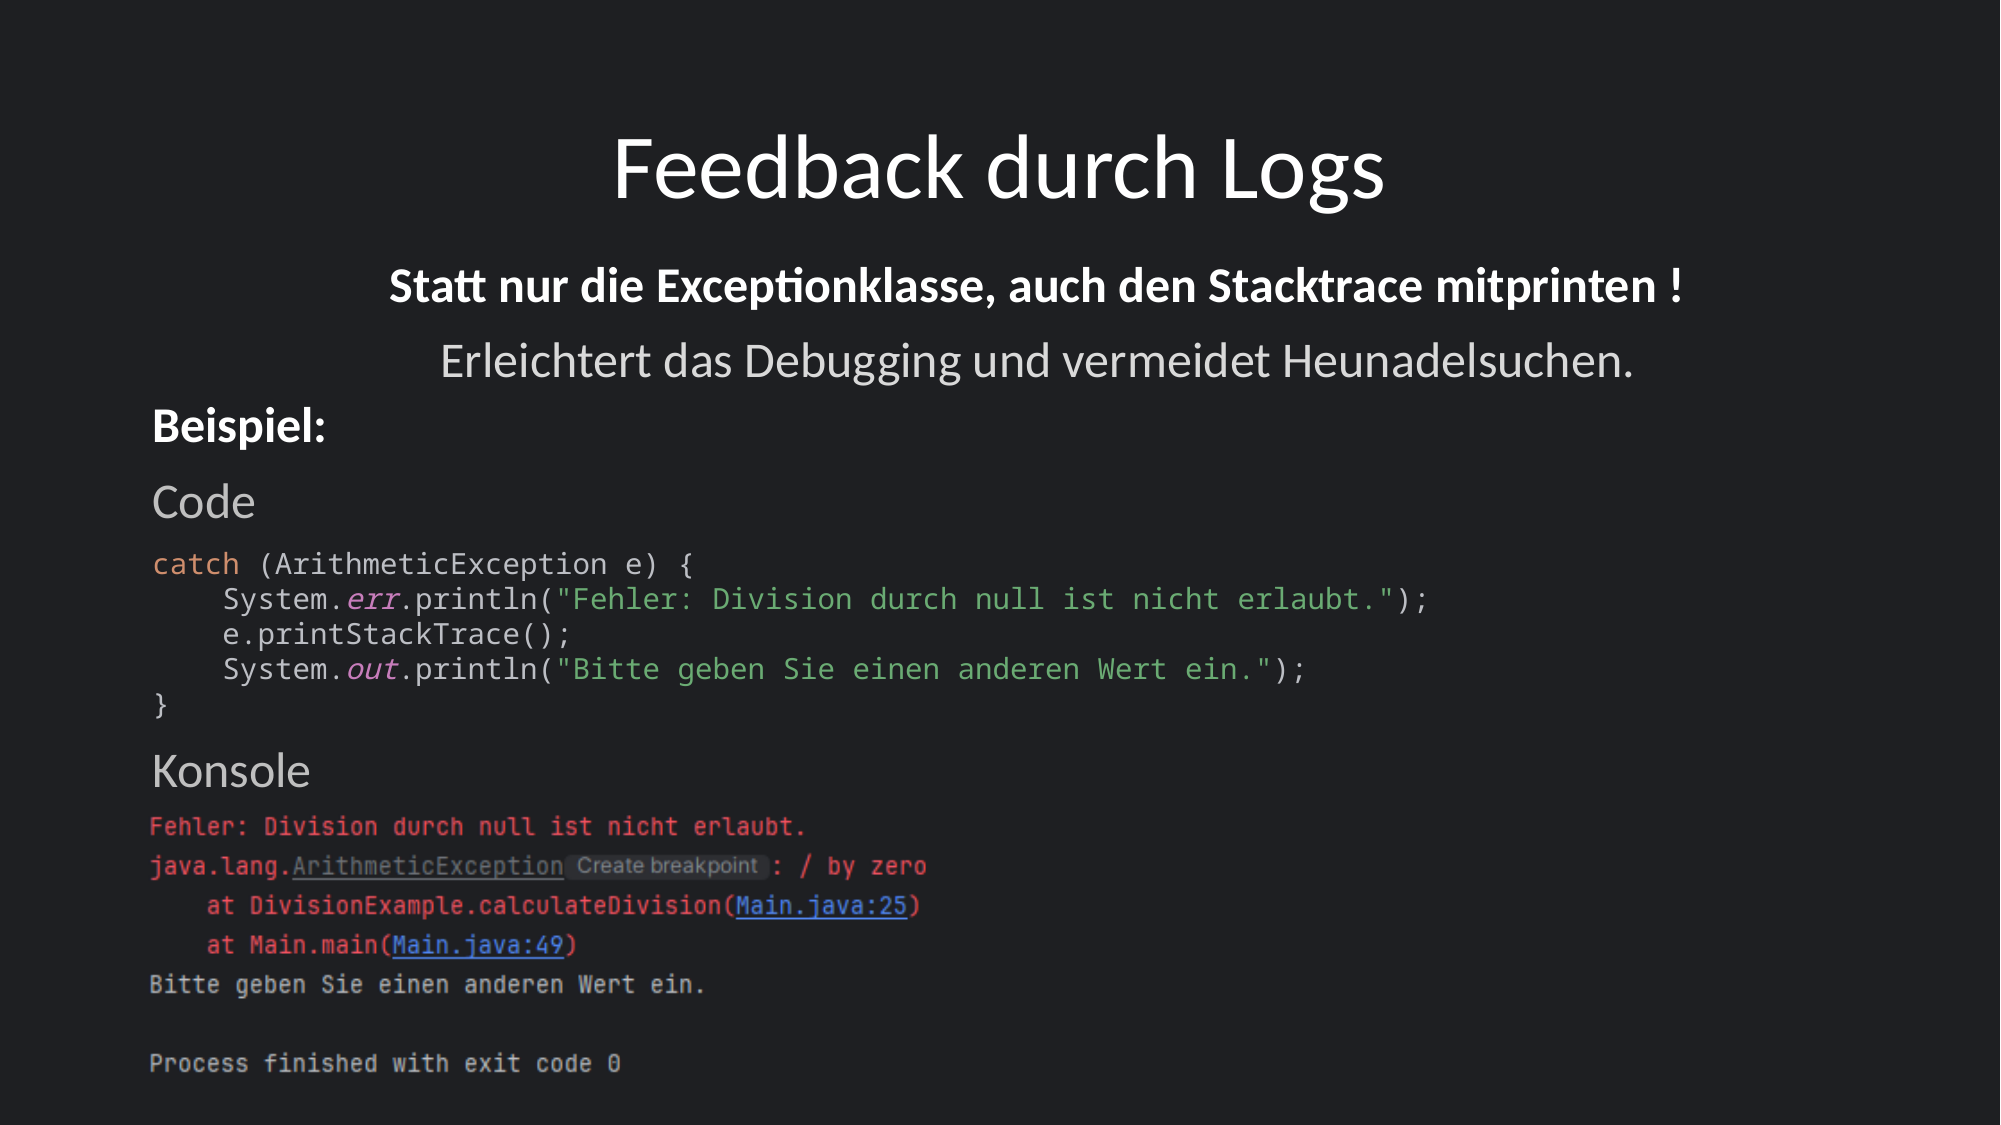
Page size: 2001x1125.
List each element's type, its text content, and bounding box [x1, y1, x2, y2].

title Feedback durch Logs [137, 59, 1863, 251]
text_box Konsole [137, 729, 423, 805]
text_box Beispiel: [137, 384, 423, 460]
text_box catch (ArithmeticException e) { System.err.println("Fehler: Division durch null ist nicht erlaubt."); e.printStackTrace(); System.out.println("Bitte geben Sie einen anderen Wert ein."); } [137, 538, 1469, 728]
picture [137, 805, 951, 1110]
text_box Code [137, 461, 423, 536]
list Statt nur die Exceptionklasse, auch den Stacktrace mitprinten ! Erleichtert das Debugging und vermeidet Heunadelsuchen. [137, 251, 1939, 416]
